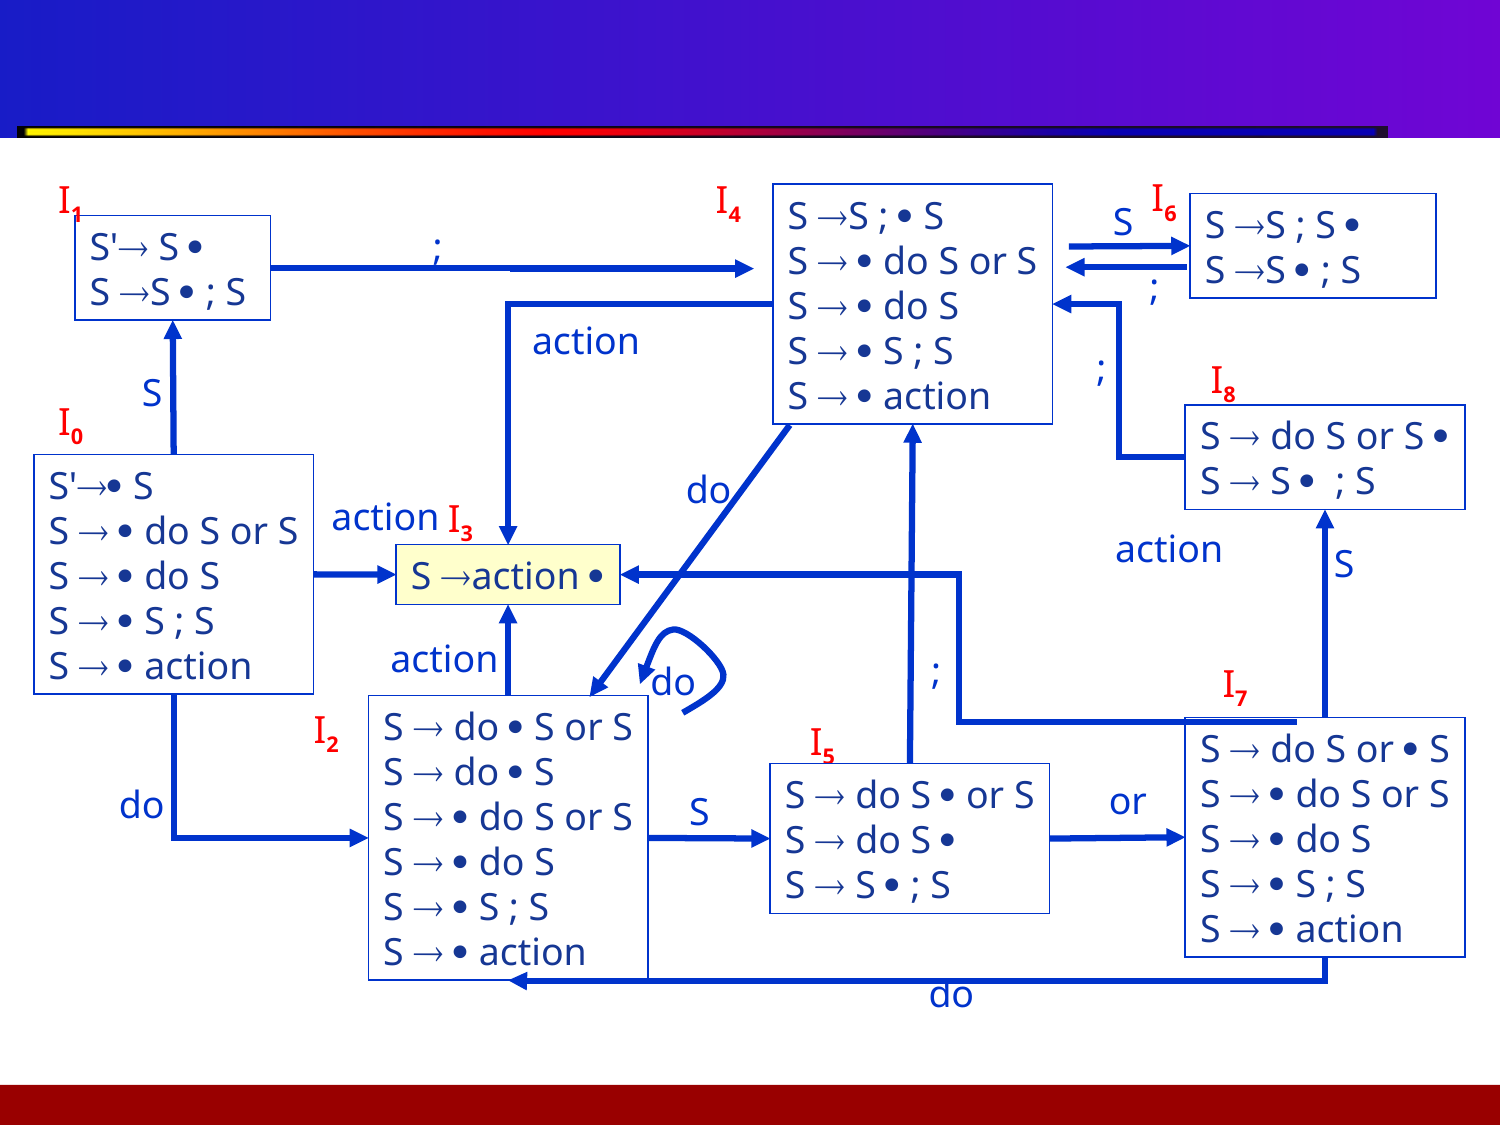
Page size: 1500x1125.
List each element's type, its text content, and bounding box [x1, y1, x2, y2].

text_box do [104, 773, 168, 834]
text_box ; [1134, 276, 1175, 315]
text_box S action  [396, 544, 621, 605]
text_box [904, 562, 929, 1125]
text_box S  do S  or S S  do S  S  S  ; S [932, 763, 1050, 914]
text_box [909, 426, 914, 561]
text_box or [1093, 769, 1162, 829]
picture [17, 126, 1388, 138]
text_box S  do S or  S S   do S or S S   do S S   S ; S S   action [1185, 717, 1465, 958]
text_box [173, 696, 353, 840]
text_box S S ; S  S S  ; S [1190, 193, 1436, 299]
text_box S  do  S or S S  do  S S   do S or S S   do S S   S ; S S   action [368, 695, 649, 981]
text_box S' S  S S  ; S [74, 215, 271, 321]
text_box S [674, 781, 725, 835]
text_box do [932, 962, 993, 1023]
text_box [932, 574, 1298, 723]
text_box S [127, 361, 167, 422]
text_box I5 [795, 732, 850, 763]
text_box S  do S or S  S  S  ; S [1185, 404, 1465, 510]
text_box S S ;  S S   do S or S S   do S S   S ; S S   action [772, 184, 1053, 424]
text_box I6 [1136, 166, 1192, 233]
text_box I0 [43, 390, 99, 457]
text_box action [1100, 517, 1239, 573]
text_box ; [417, 215, 458, 265]
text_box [1068, 305, 1170, 459]
text_box S [1098, 190, 1149, 243]
text_box S' S S   do S or S S   do S S   S ; S S   action [33, 454, 314, 695]
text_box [512, 300, 753, 550]
text_box I3 [433, 487, 489, 554]
text_box S  do S  or S S  do S  S  S  ; S [770, 763, 899, 914]
text_box action [375, 627, 505, 688]
text_box I4 [700, 168, 756, 235]
text_box I1 [43, 168, 99, 235]
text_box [628, 574, 899, 723]
text_box ; [1134, 255, 1175, 266]
text_box S [1329, 532, 1370, 593]
text_box action [316, 485, 455, 546]
text_box [589, 651, 623, 697]
text_box I8 [1195, 348, 1251, 404]
